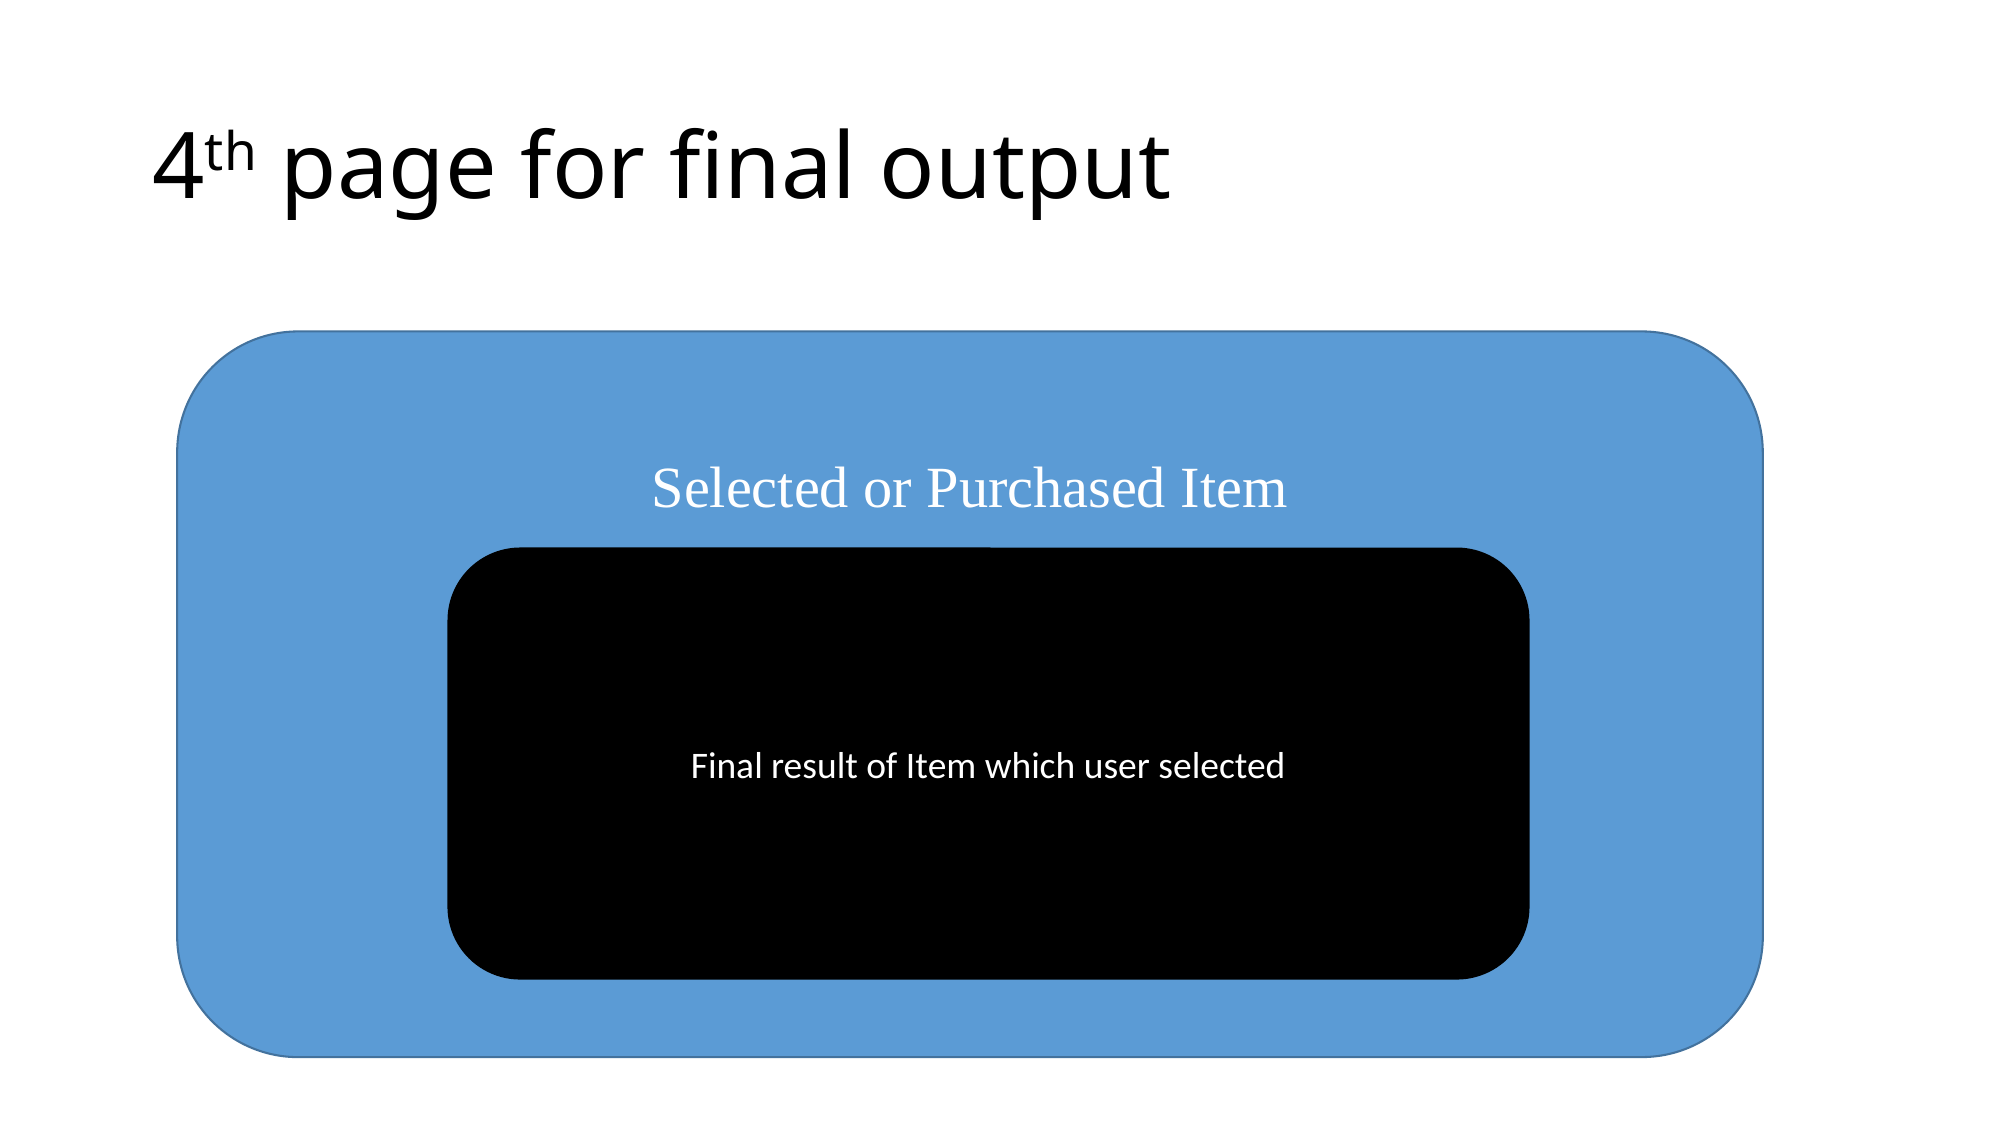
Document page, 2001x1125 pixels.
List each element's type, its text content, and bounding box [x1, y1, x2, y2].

text_box Selected or Purchased Item [176, 330, 1764, 1059]
title 4th page for final output [137, 59, 1863, 278]
text_box Final result of Item which user selected [447, 547, 1530, 980]
